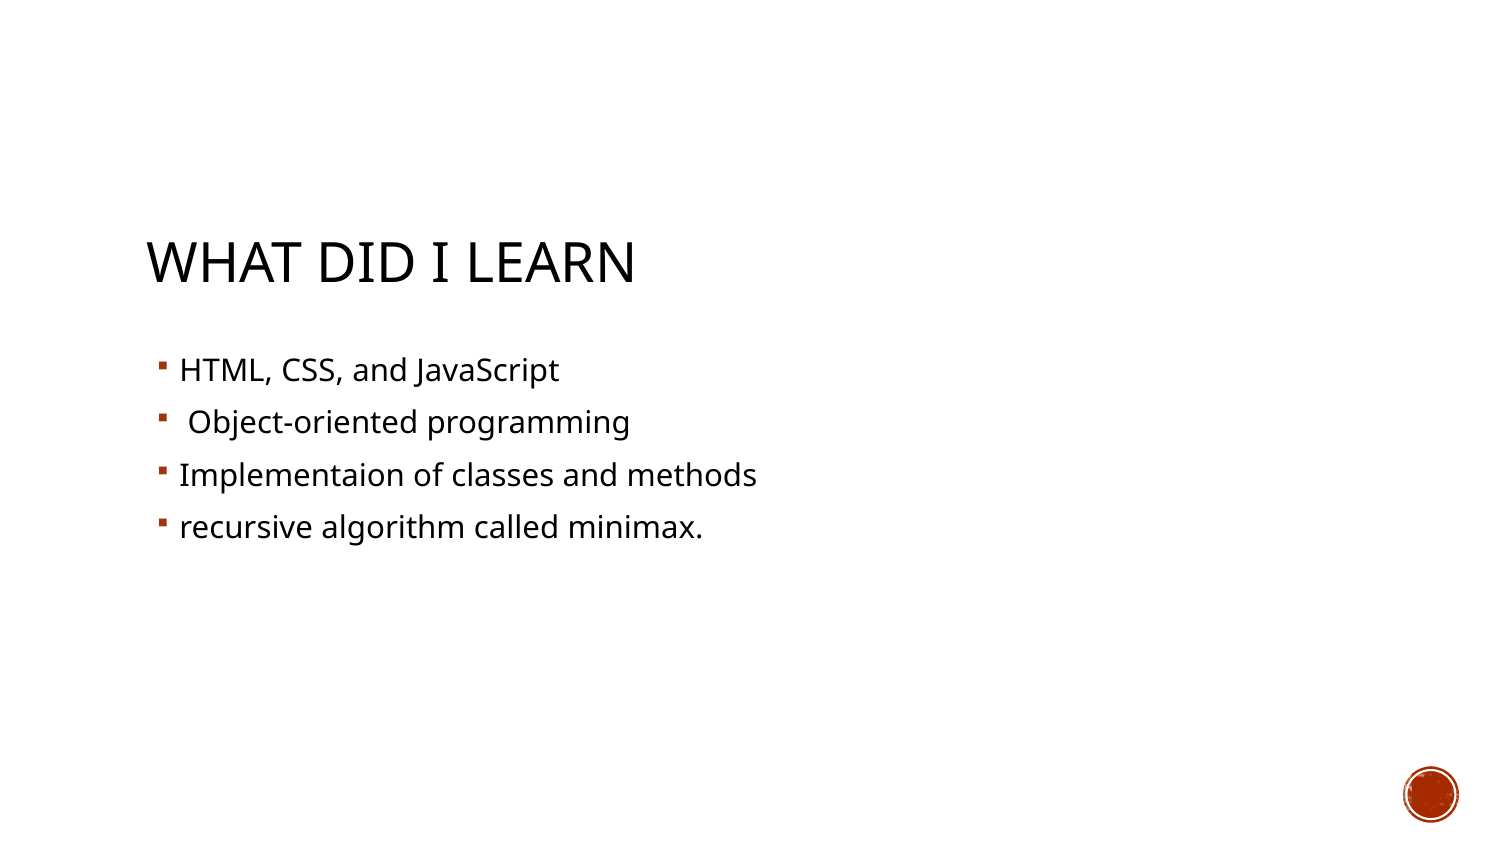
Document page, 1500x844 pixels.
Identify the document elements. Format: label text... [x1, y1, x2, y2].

title What did I learn [131, 226, 1369, 303]
list HTML, CSS, and JavaScript Object-oriented programming Implementaion of classes and methods recursive algorithm called minimax. [141, 346, 1275, 522]
